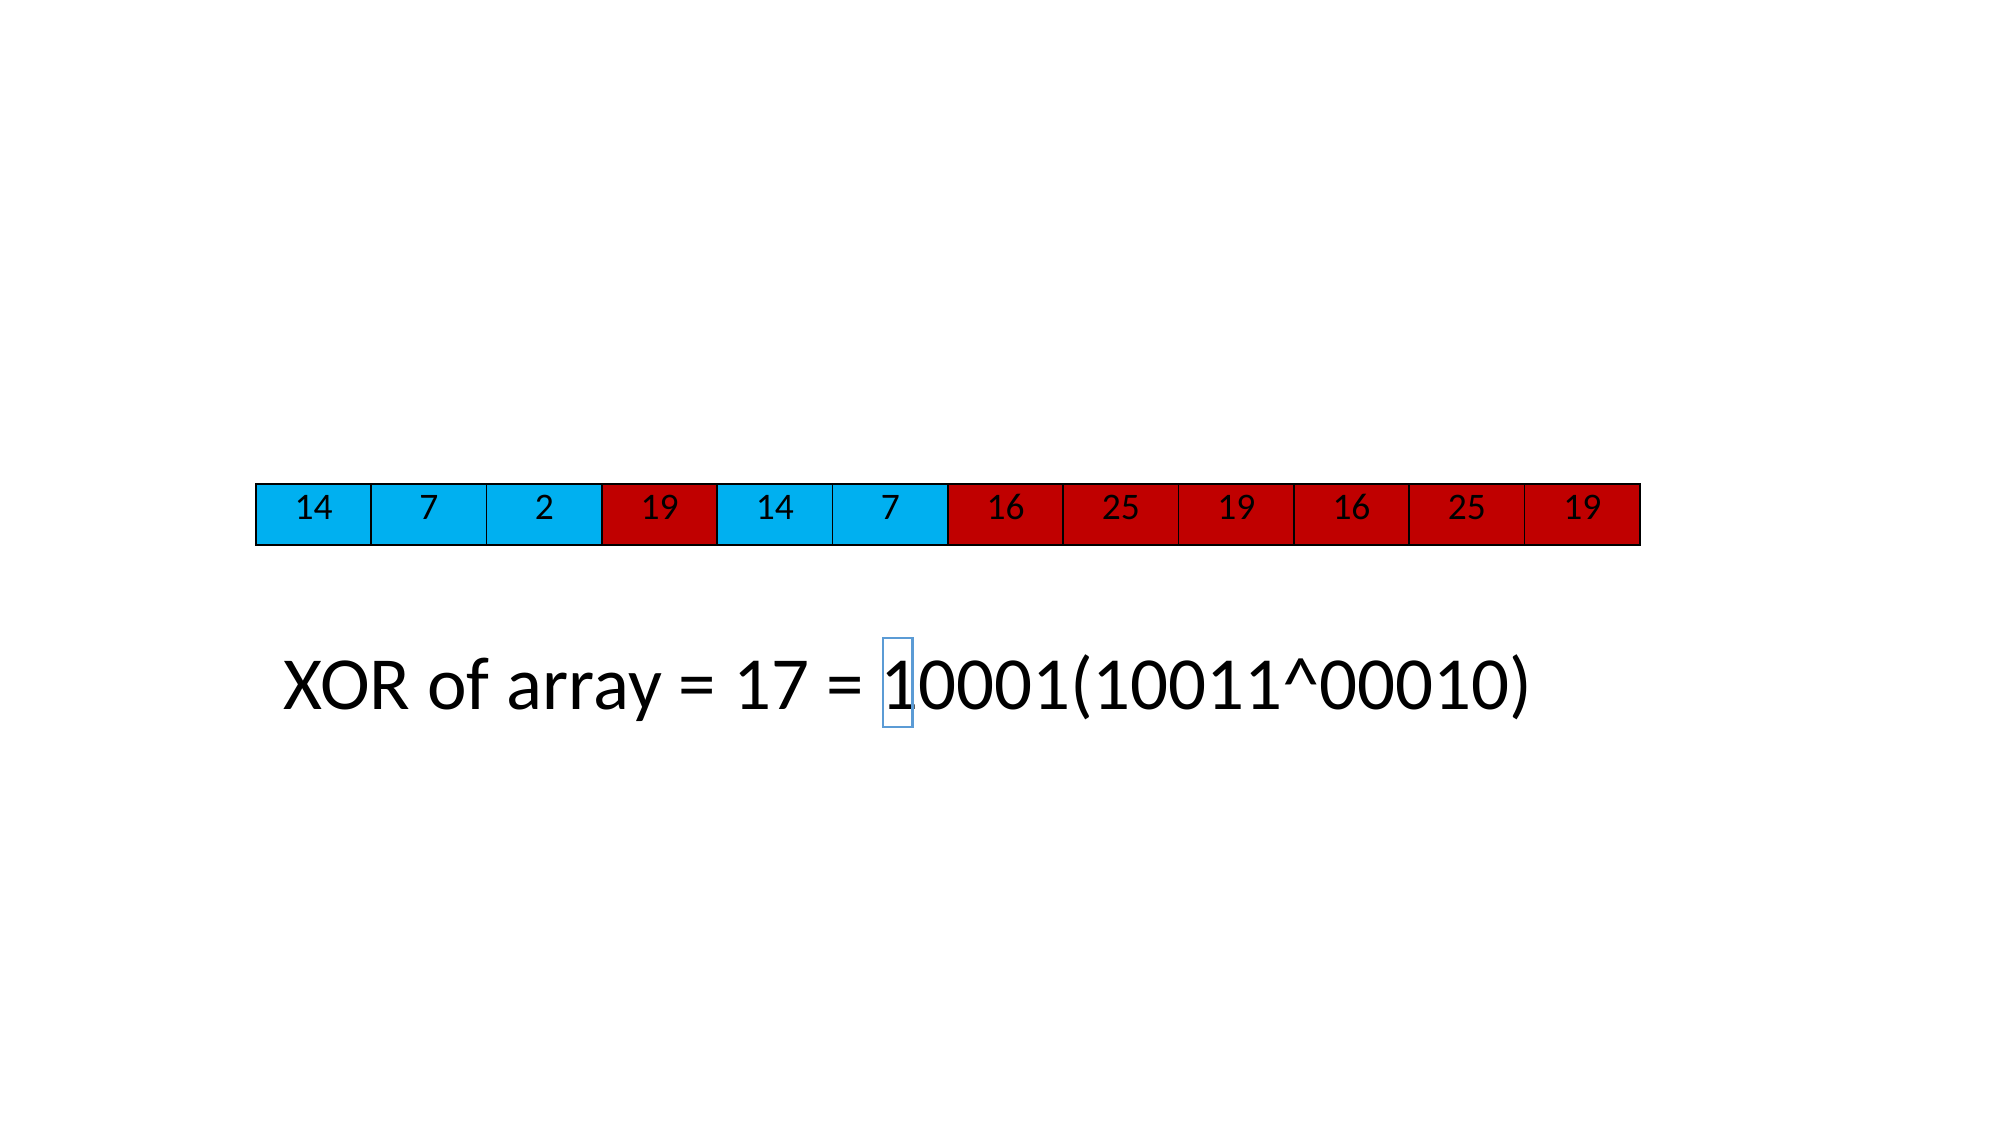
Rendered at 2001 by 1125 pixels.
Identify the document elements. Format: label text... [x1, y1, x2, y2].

table_header 7 [372, 485, 486, 544]
table_header 19 [1179, 485, 1293, 544]
text_box XOR of array = 17 = 10001(10011^00010) [196, 627, 1621, 733]
table_header 7 [833, 485, 947, 544]
table_header 14 [718, 485, 832, 544]
table_header 25 [1410, 485, 1524, 544]
table_header 16 [949, 485, 1062, 544]
text_box [882, 637, 914, 728]
table_header 19 [1525, 485, 1639, 544]
table_header 2 [487, 485, 601, 544]
table_header 14 [257, 485, 370, 544]
table_header 25 [1064, 485, 1178, 544]
table_header 16 [1295, 485, 1408, 544]
table_header 19 [603, 485, 716, 544]
